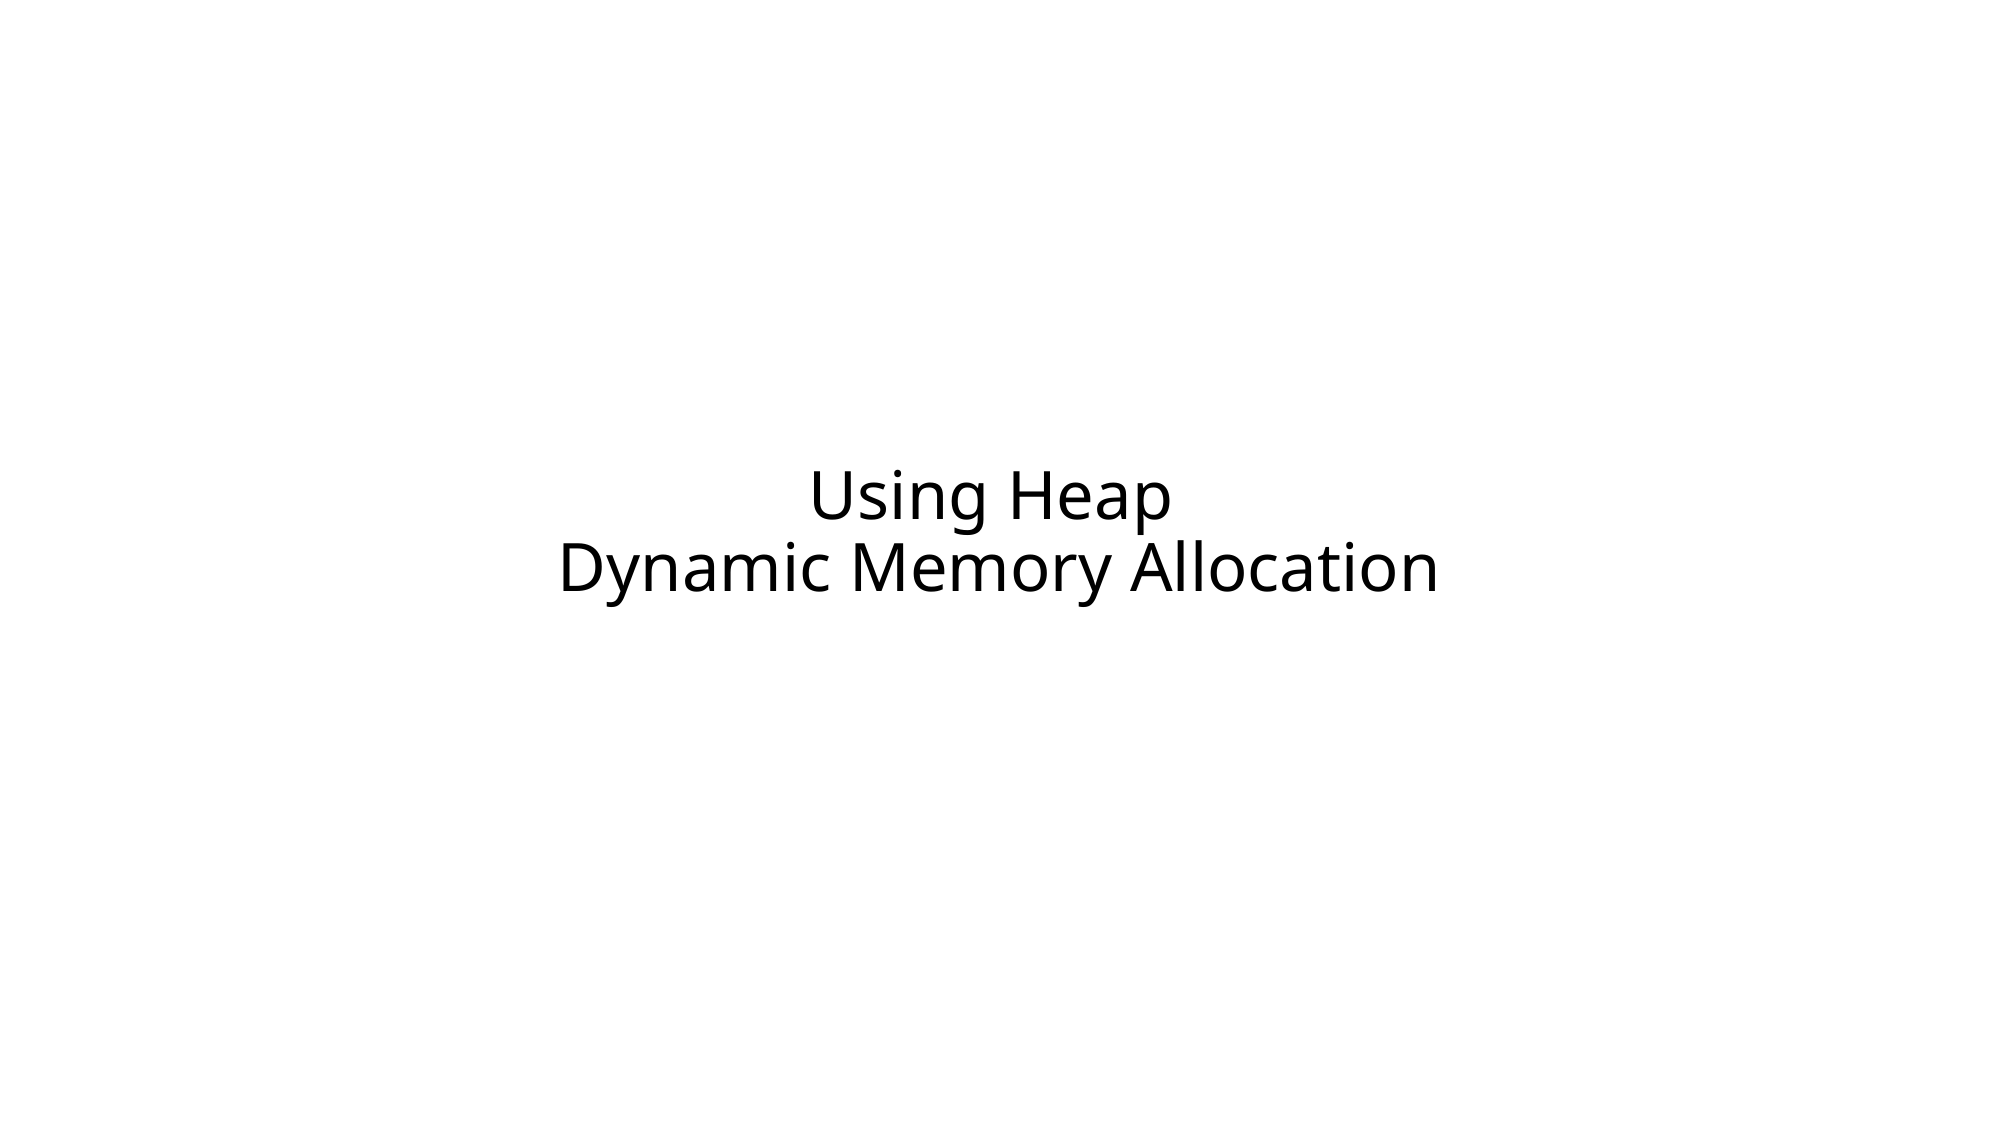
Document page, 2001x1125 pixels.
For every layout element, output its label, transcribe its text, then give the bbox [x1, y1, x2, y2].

title Using Heap Dynamic Memory Allocation [454, 452, 1546, 616]
